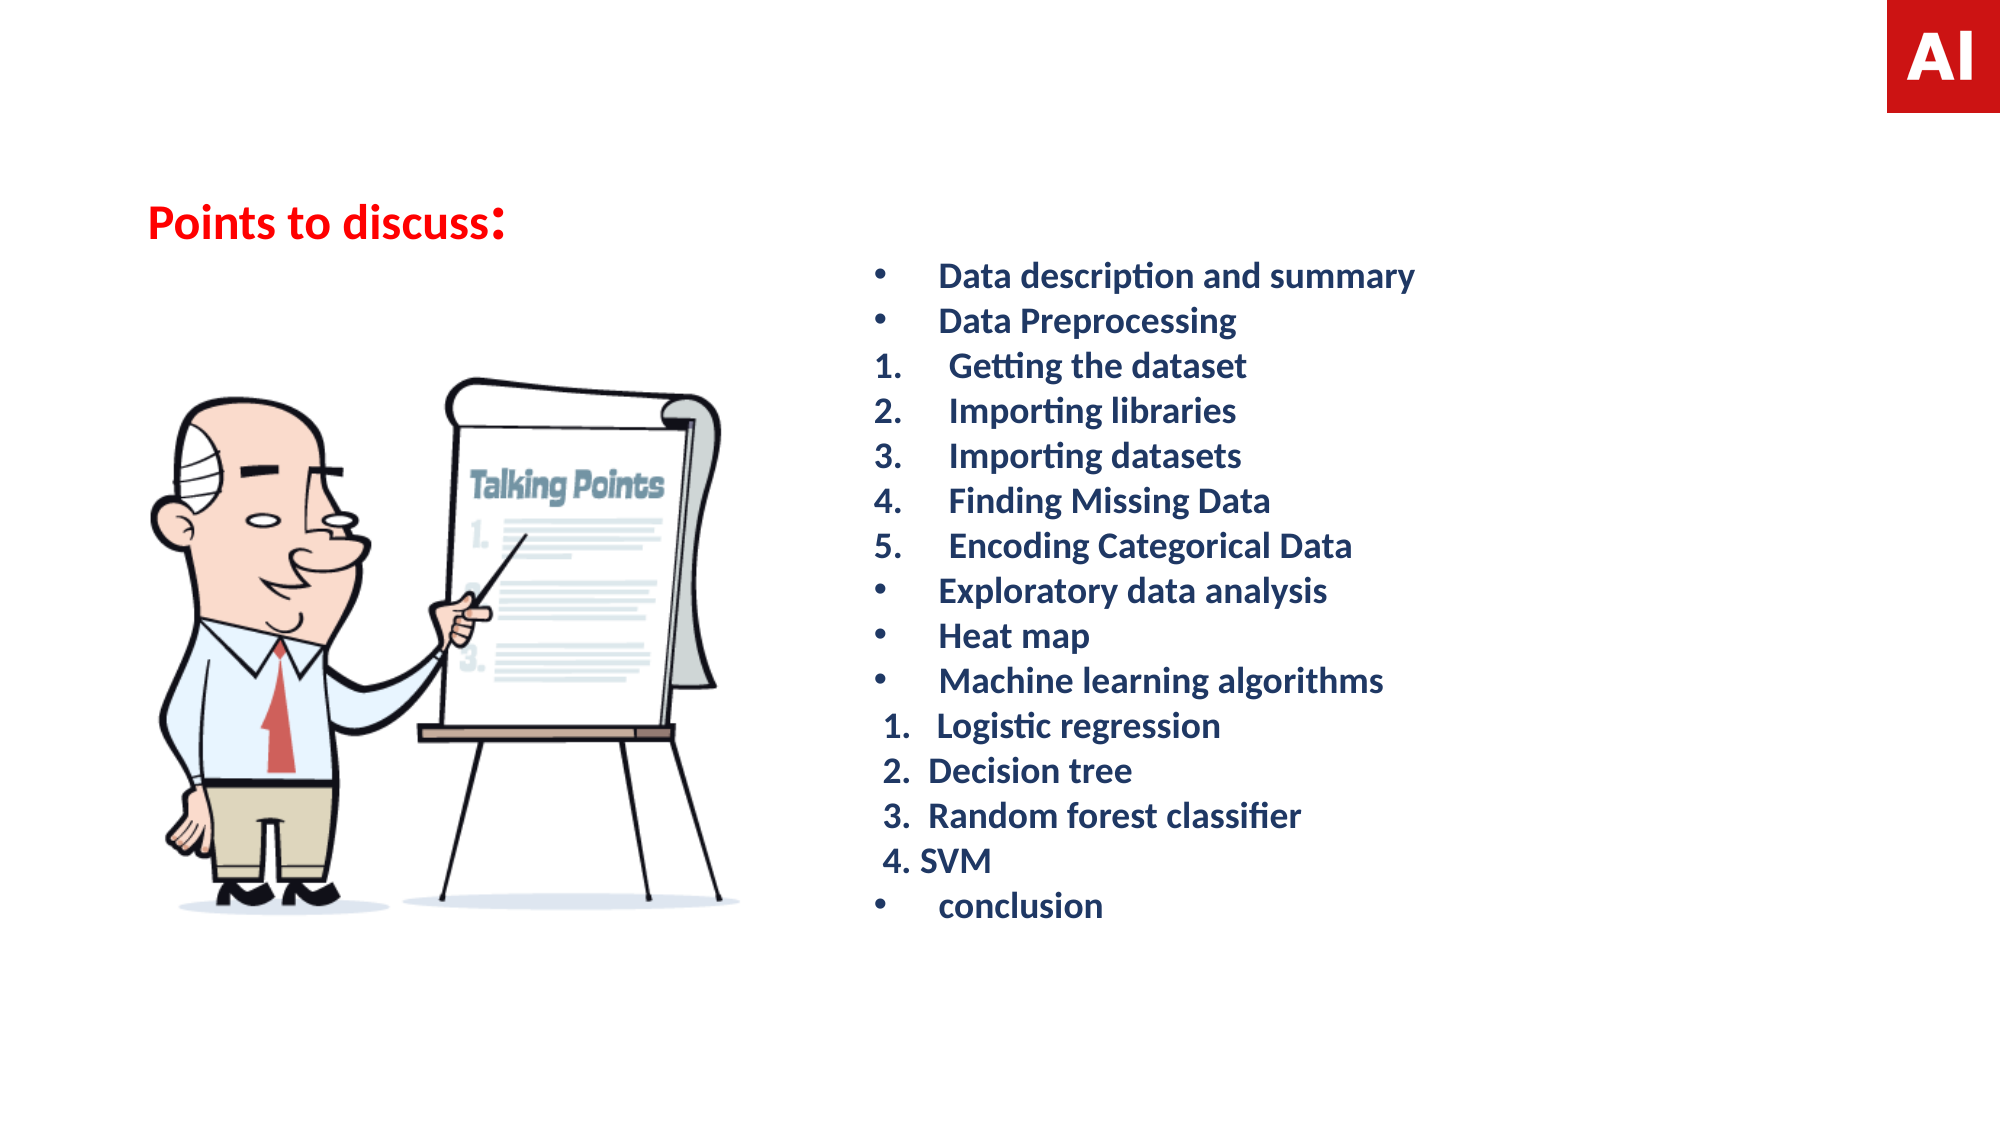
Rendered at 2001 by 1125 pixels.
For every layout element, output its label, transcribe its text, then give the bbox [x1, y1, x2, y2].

picture [132, 333, 760, 960]
text_box Points to discuss: [132, 165, 527, 261]
text_box Data description and summary Data Preprocessing Getting the dataset Importing libraries Importing datasets Finding Missing Data Encoding Categorical Data Exploratory data analysis Heat map Machine learning algorithms 1. Logistic regression 2. Decision tree 3. Random forest classifier 4. SVM conclusion [858, 243, 1867, 934]
picture [1886, 0, 2000, 114]
